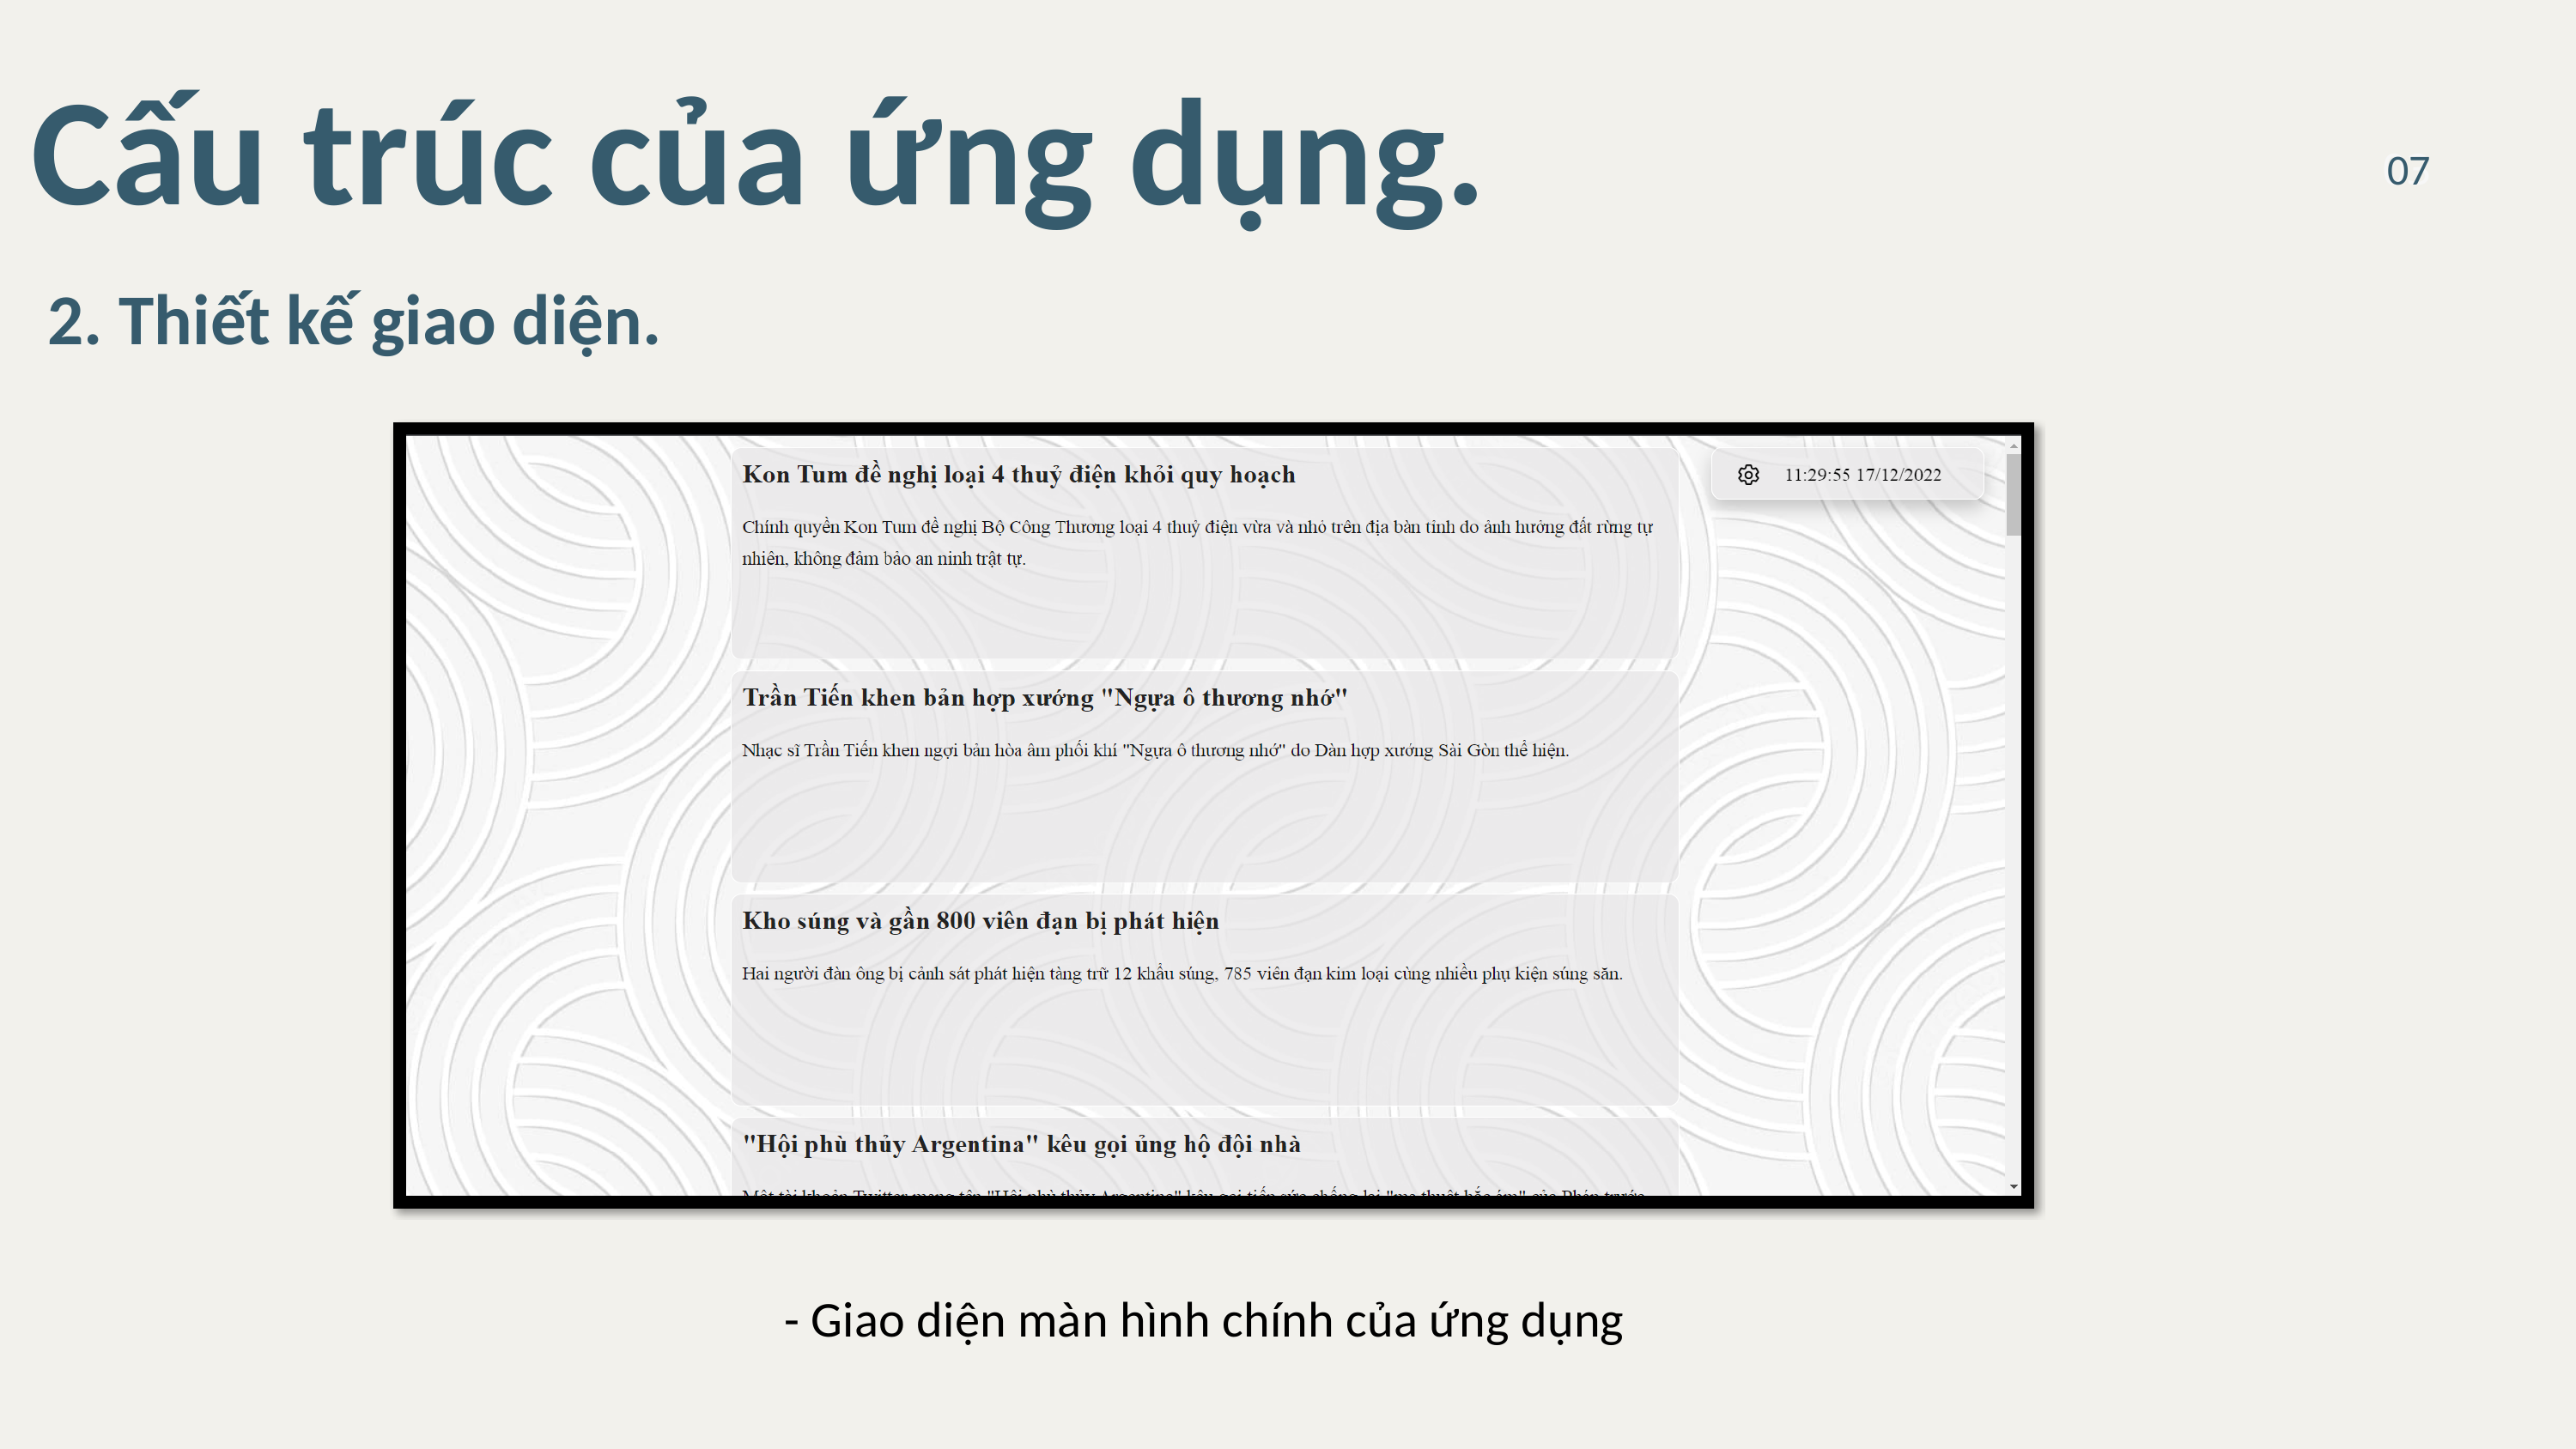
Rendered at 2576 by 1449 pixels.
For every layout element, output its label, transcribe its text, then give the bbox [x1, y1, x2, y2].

text_box 2. Thiết kế giao diện. [47, 191, 1116, 359]
text_box 07 [2353, 149, 2432, 193]
text_box - Giao diện màn hình chính của ứng dụng [773, 1257, 1846, 1348]
picture [405, 434, 2022, 1197]
text_box Cấu trúc của ứng dụng. [31, 67, 1832, 235]
